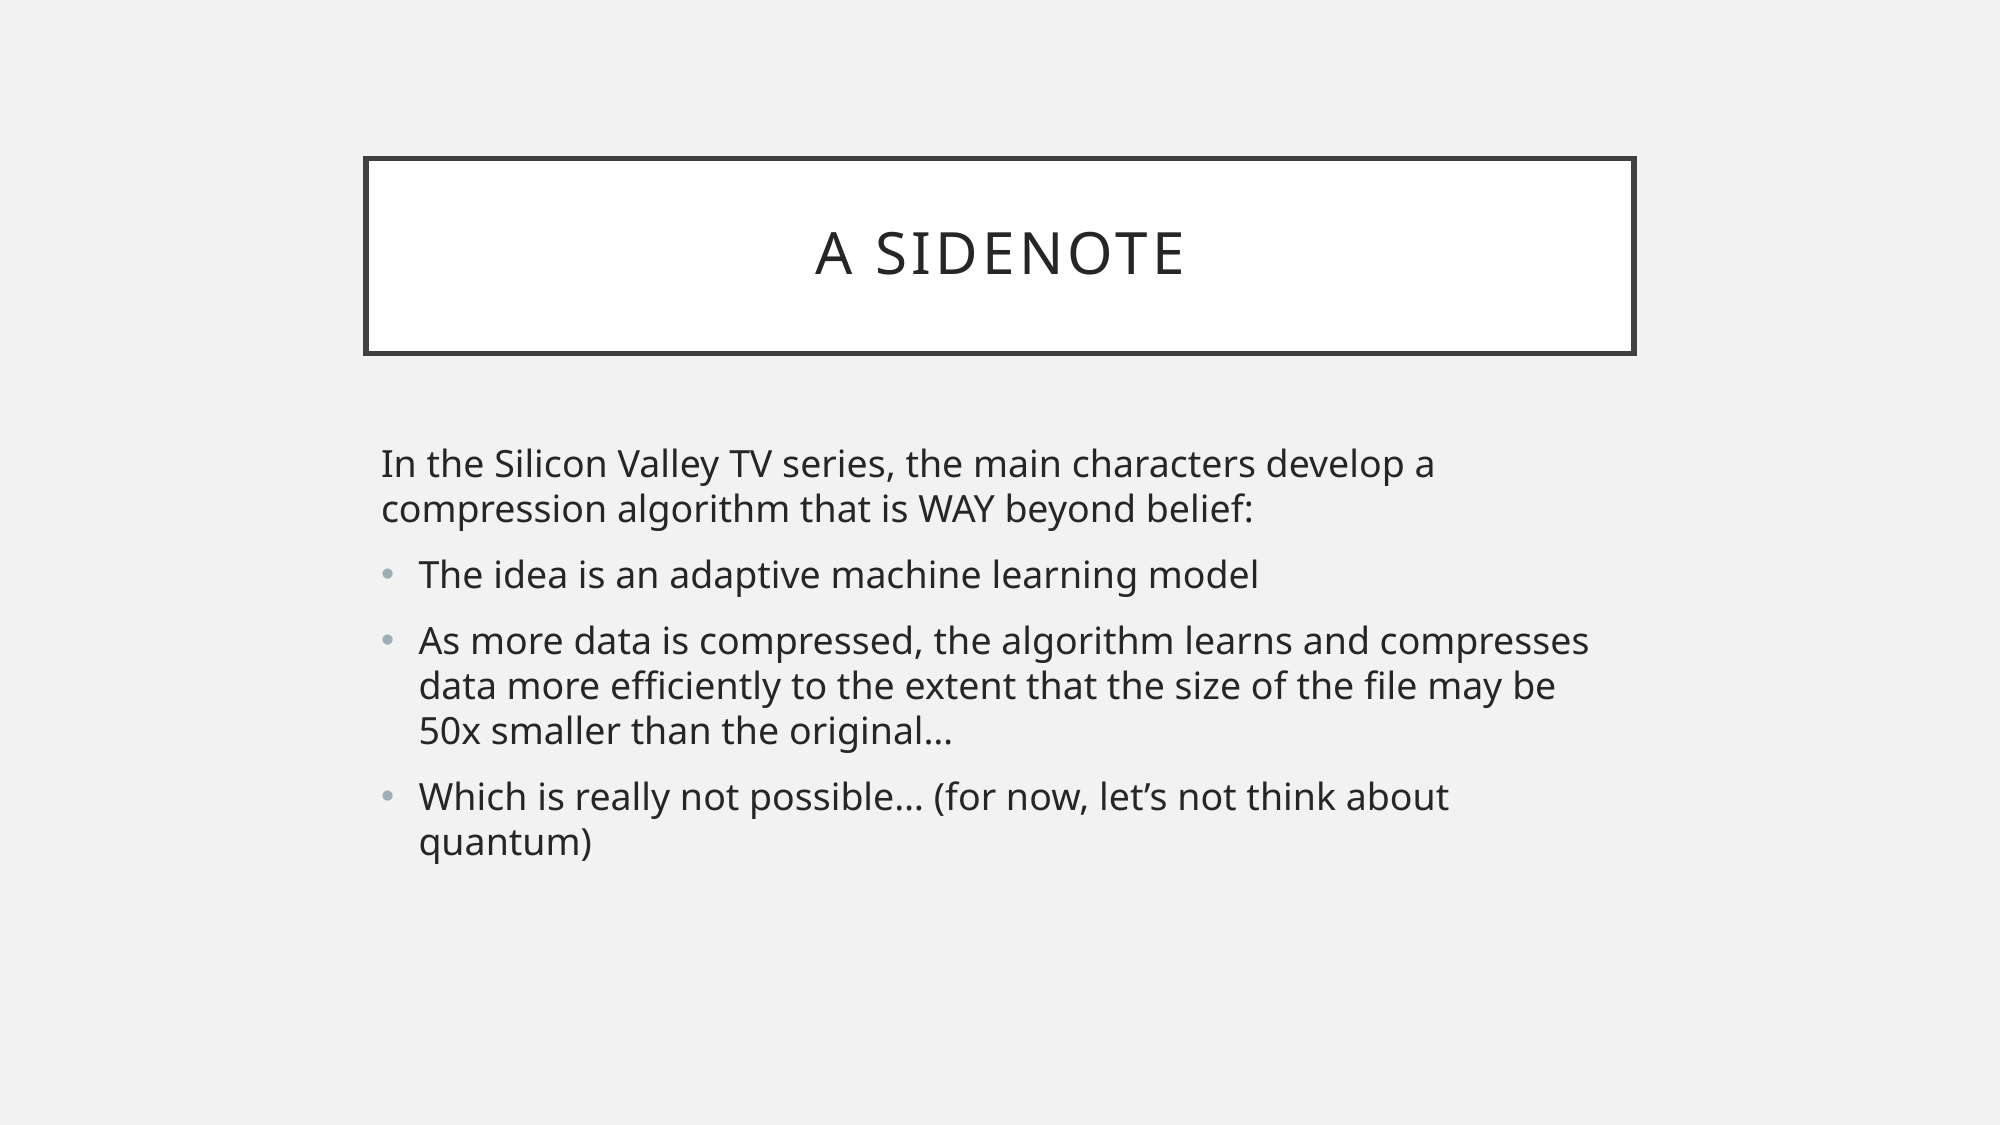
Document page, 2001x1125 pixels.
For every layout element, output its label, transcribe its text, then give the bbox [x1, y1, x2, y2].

title A sidenote [363, 156, 1637, 356]
list In the Silicon Valley TV series, the main characters develop a compression algorithm that is WAY beyond belief: The idea is an adaptive machine learning model As more data is compressed, the algorithm learns and compresses data more efficiently to the extent that the size of the file may be 50x smaller than the original… Which is really not possible… (for now, let’s not think about quantum) [366, 432, 1634, 942]
